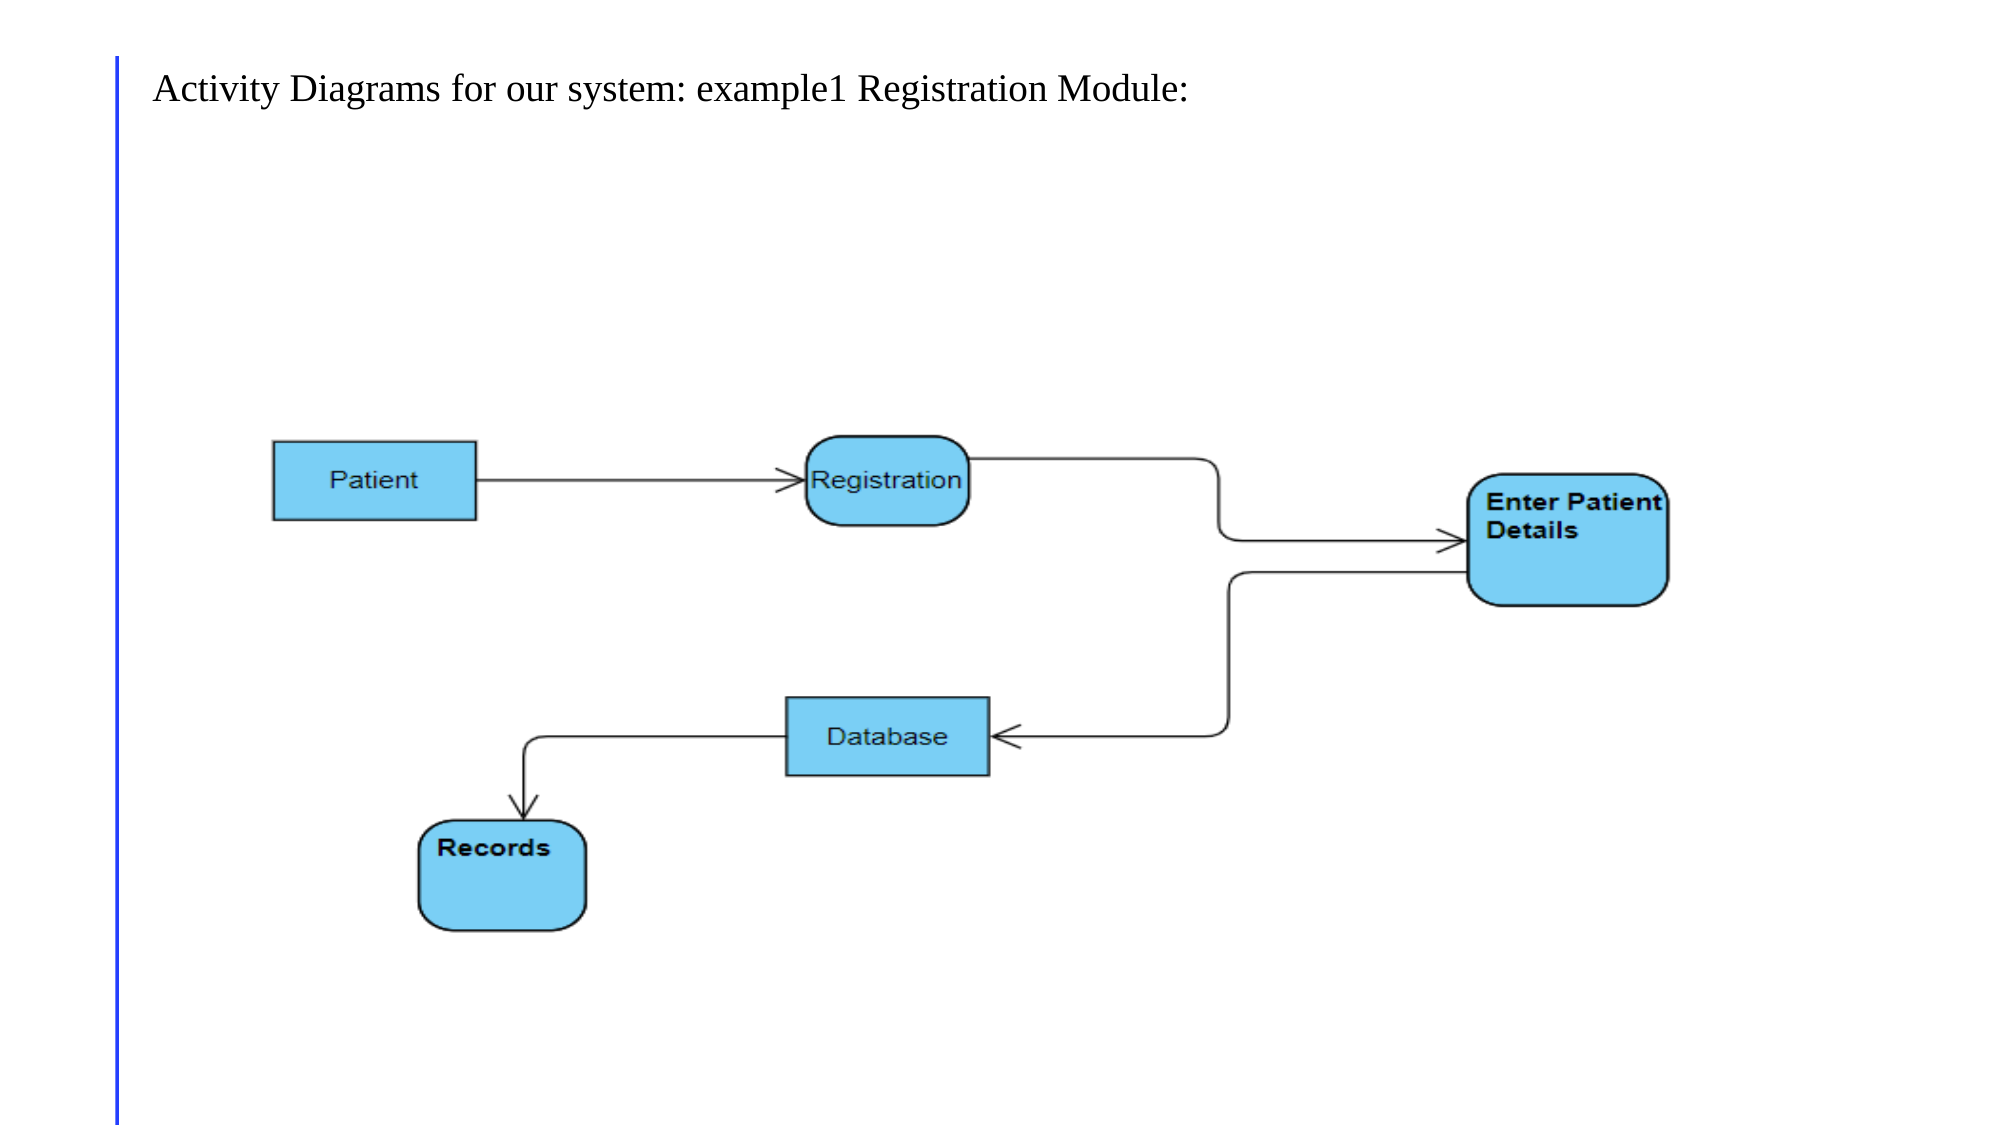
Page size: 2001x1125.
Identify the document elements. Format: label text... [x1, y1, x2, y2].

title Activity Diagrams for our system: example1 Registration Module: [137, 59, 1863, 158]
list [167, 332, 1893, 997]
